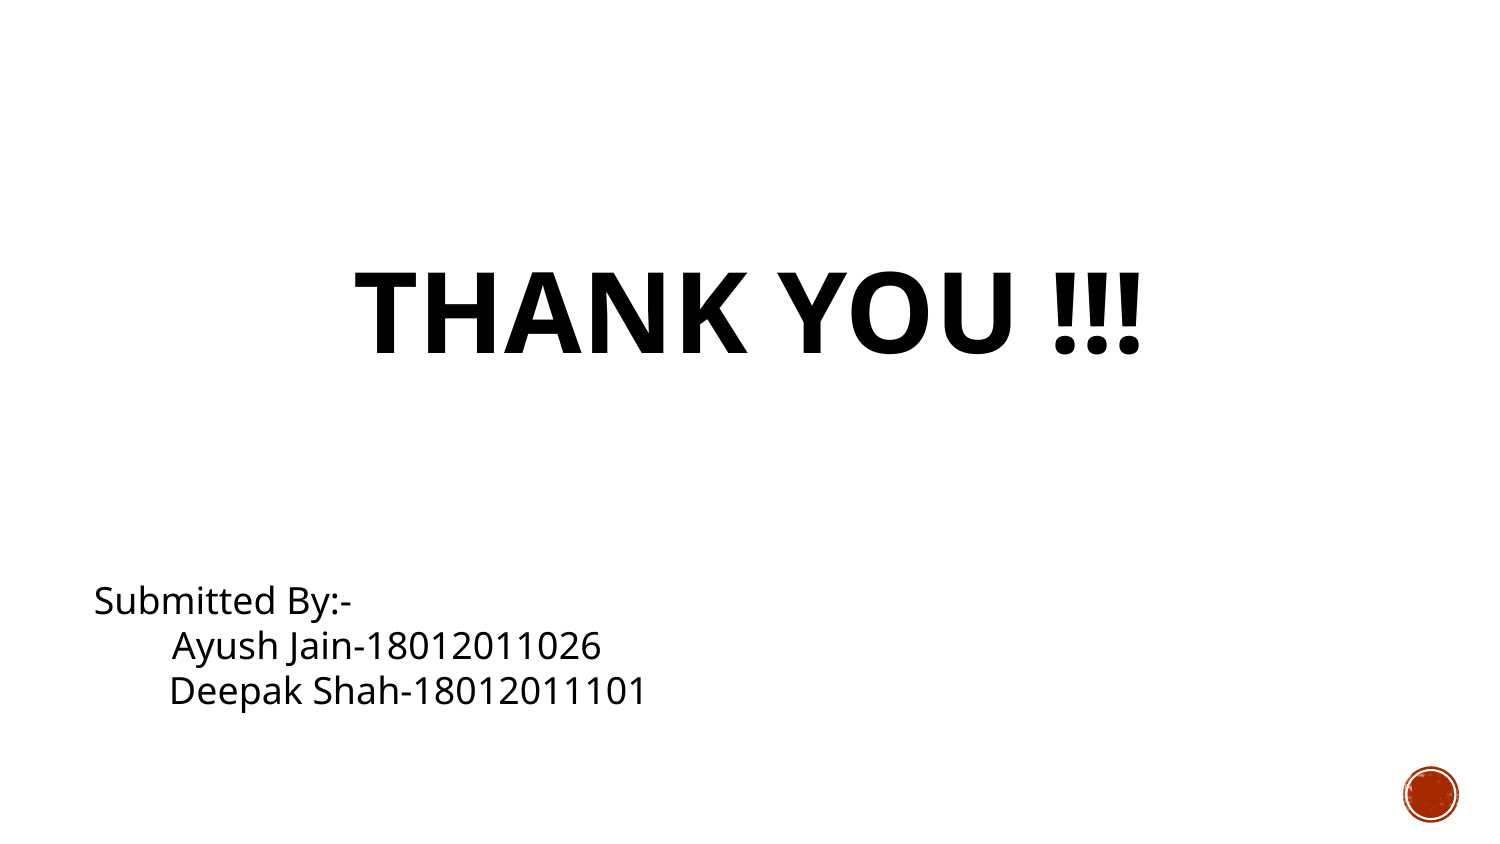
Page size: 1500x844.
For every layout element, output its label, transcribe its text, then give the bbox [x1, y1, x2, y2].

text_box Submitted By:- Ayush Jain-18012011026 Deepak Shah-18012011101 [78, 562, 1054, 814]
title THANK YOU !!! [51, 241, 1449, 643]
